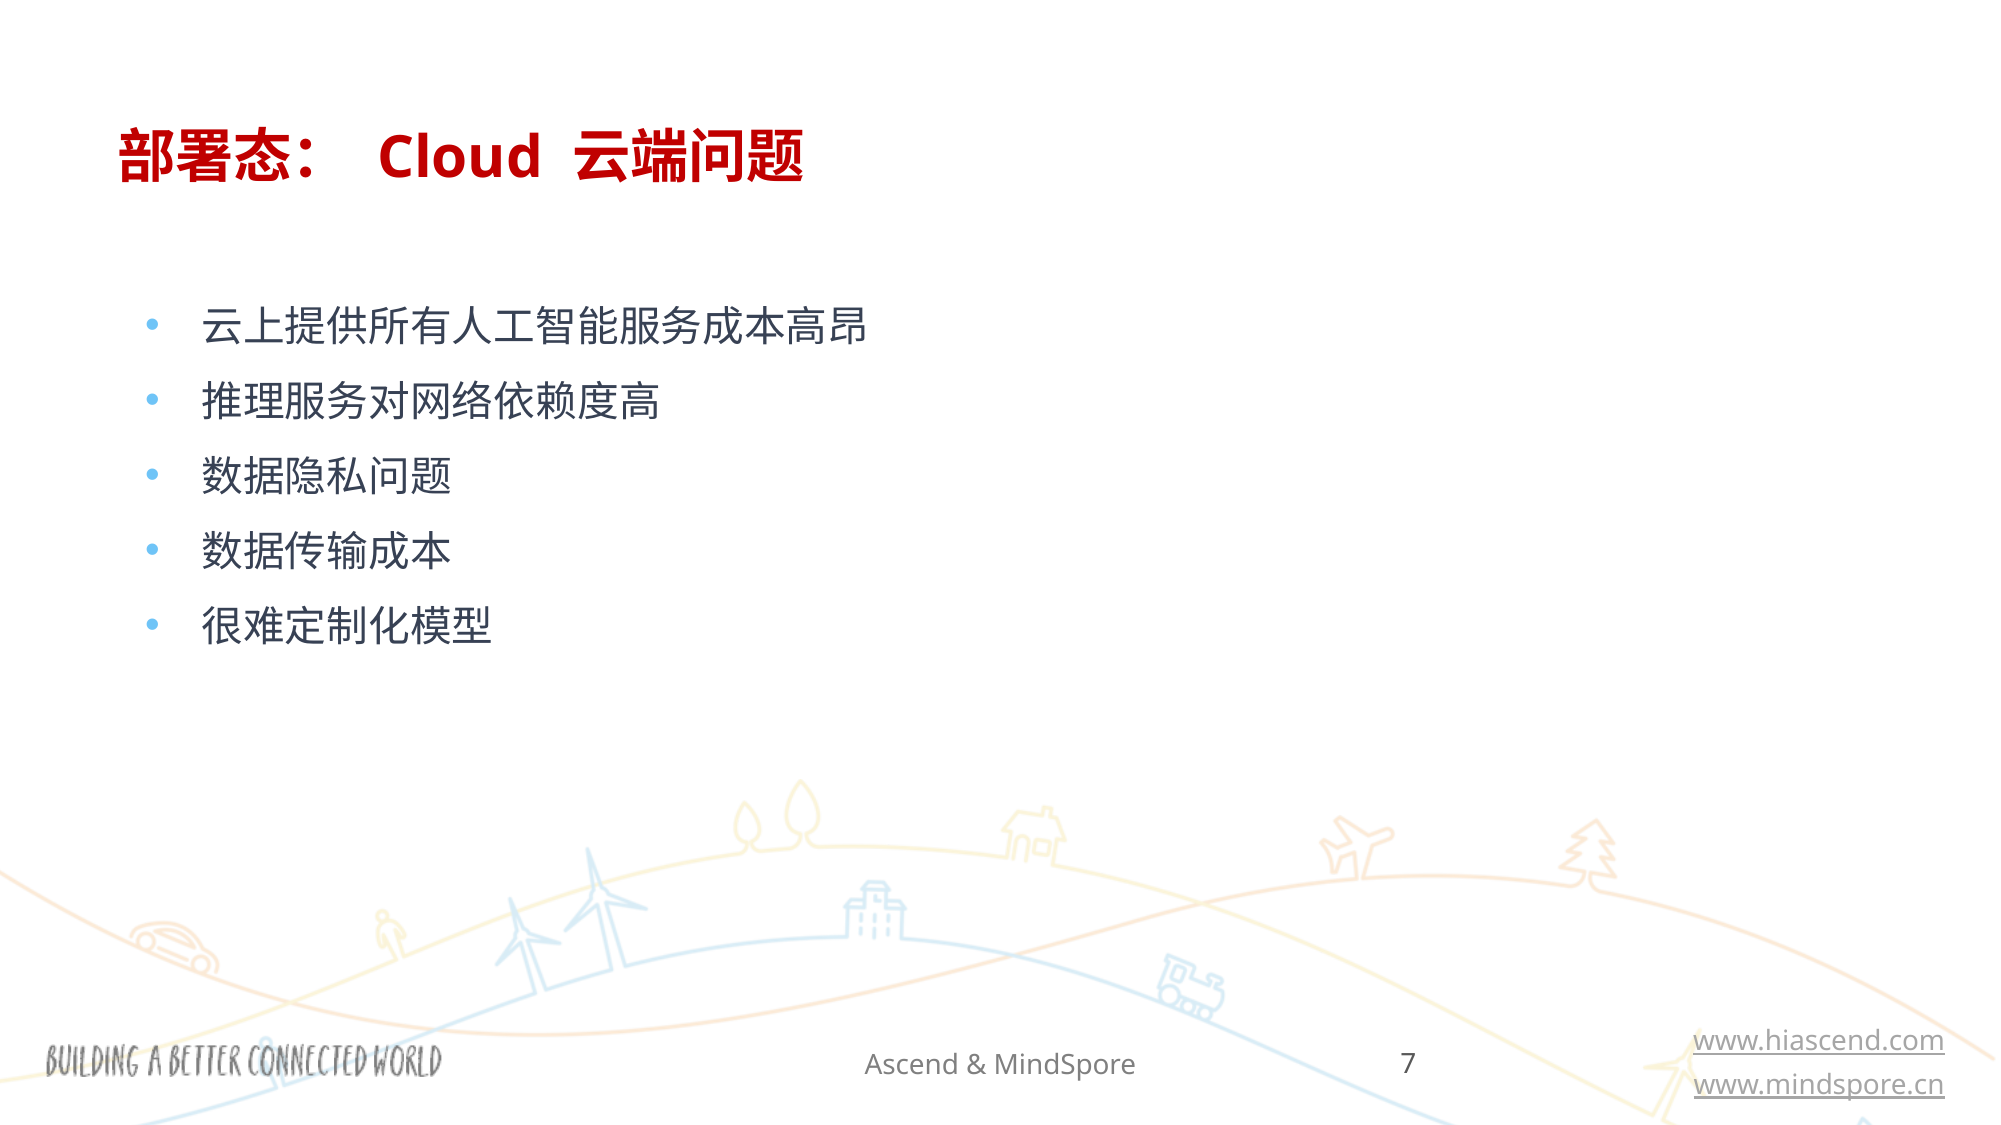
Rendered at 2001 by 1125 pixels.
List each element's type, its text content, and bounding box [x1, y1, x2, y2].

text_box 云上提供所有人工智能服务成本高昂 推理服务对网络依赖度高 数据隐私问题 数据传输成本 很难定制化模型 [130, 267, 1875, 657]
picture [23, 1023, 468, 1105]
title 部署态： Cloud 云端问题 [102, 111, 1901, 209]
